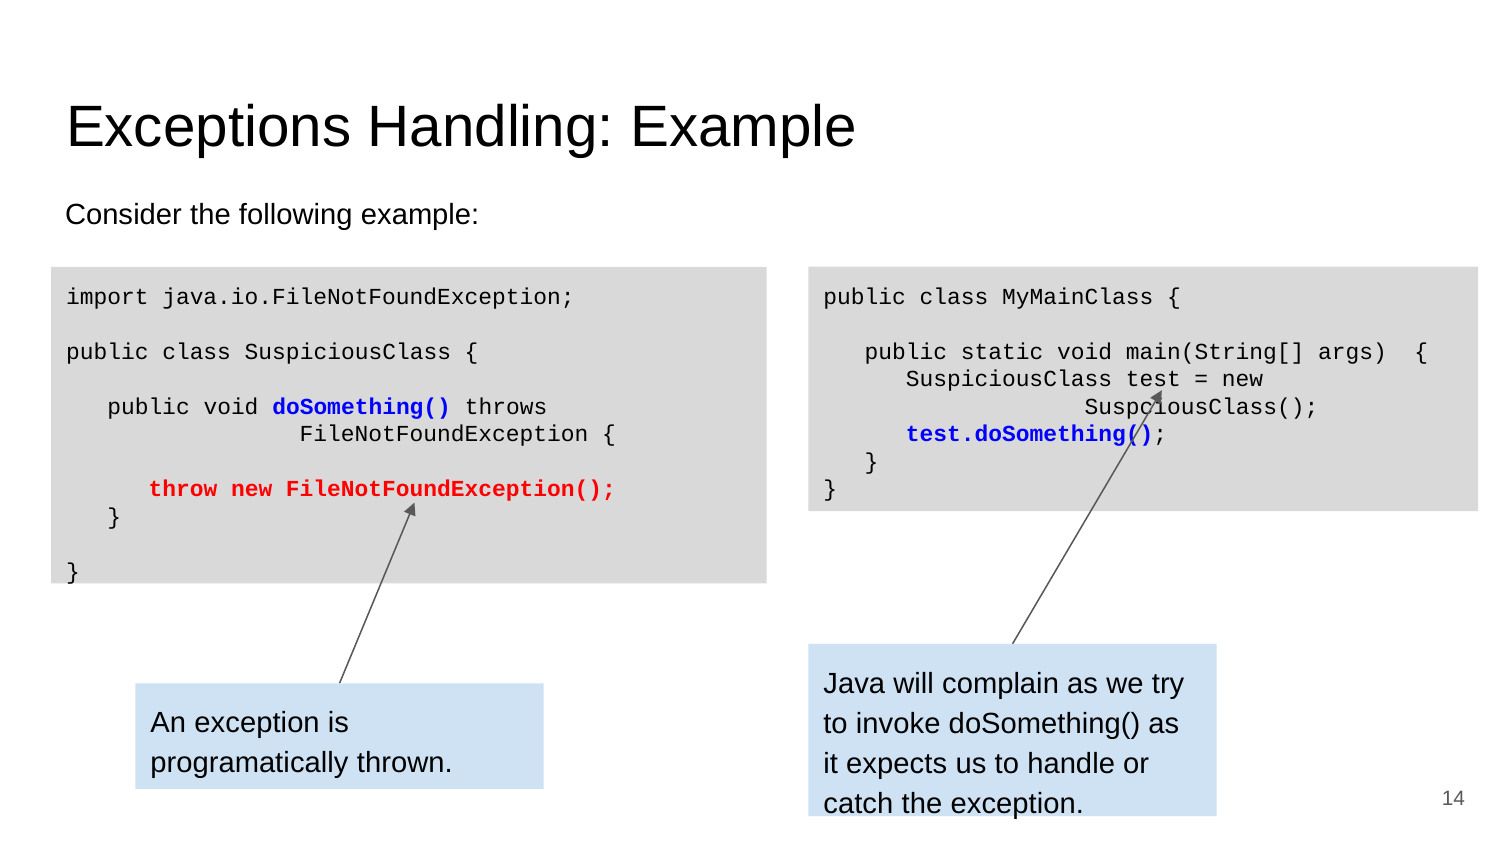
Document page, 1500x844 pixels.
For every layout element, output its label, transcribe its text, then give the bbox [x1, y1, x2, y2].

text_box Java will complain as we try to invoke doSomething() as it expects us to handle or catch the exception. [808, 643, 1217, 817]
text_box public class MyMainClass { public static void main(String[] args) { SuspiciousClass test = new SuspciousClass(); test.doSomething(); } } [808, 266, 1479, 512]
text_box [339, 502, 415, 684]
text_box import java.io.FileNotFoundException; public class SuspiciousClass { public void doSomething() throws FileNotFoundException { throw new FileNotFoundException(); } } [51, 266, 767, 584]
slide_number 14 [1389, 764, 1480, 830]
text_box Consider the following example: [50, 180, 964, 253]
title Exceptions Handling: Example [51, 72, 1449, 167]
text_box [1012, 390, 1163, 645]
text_box An exception is programatically thrown. [135, 683, 544, 789]
list [51, 189, 1449, 750]
